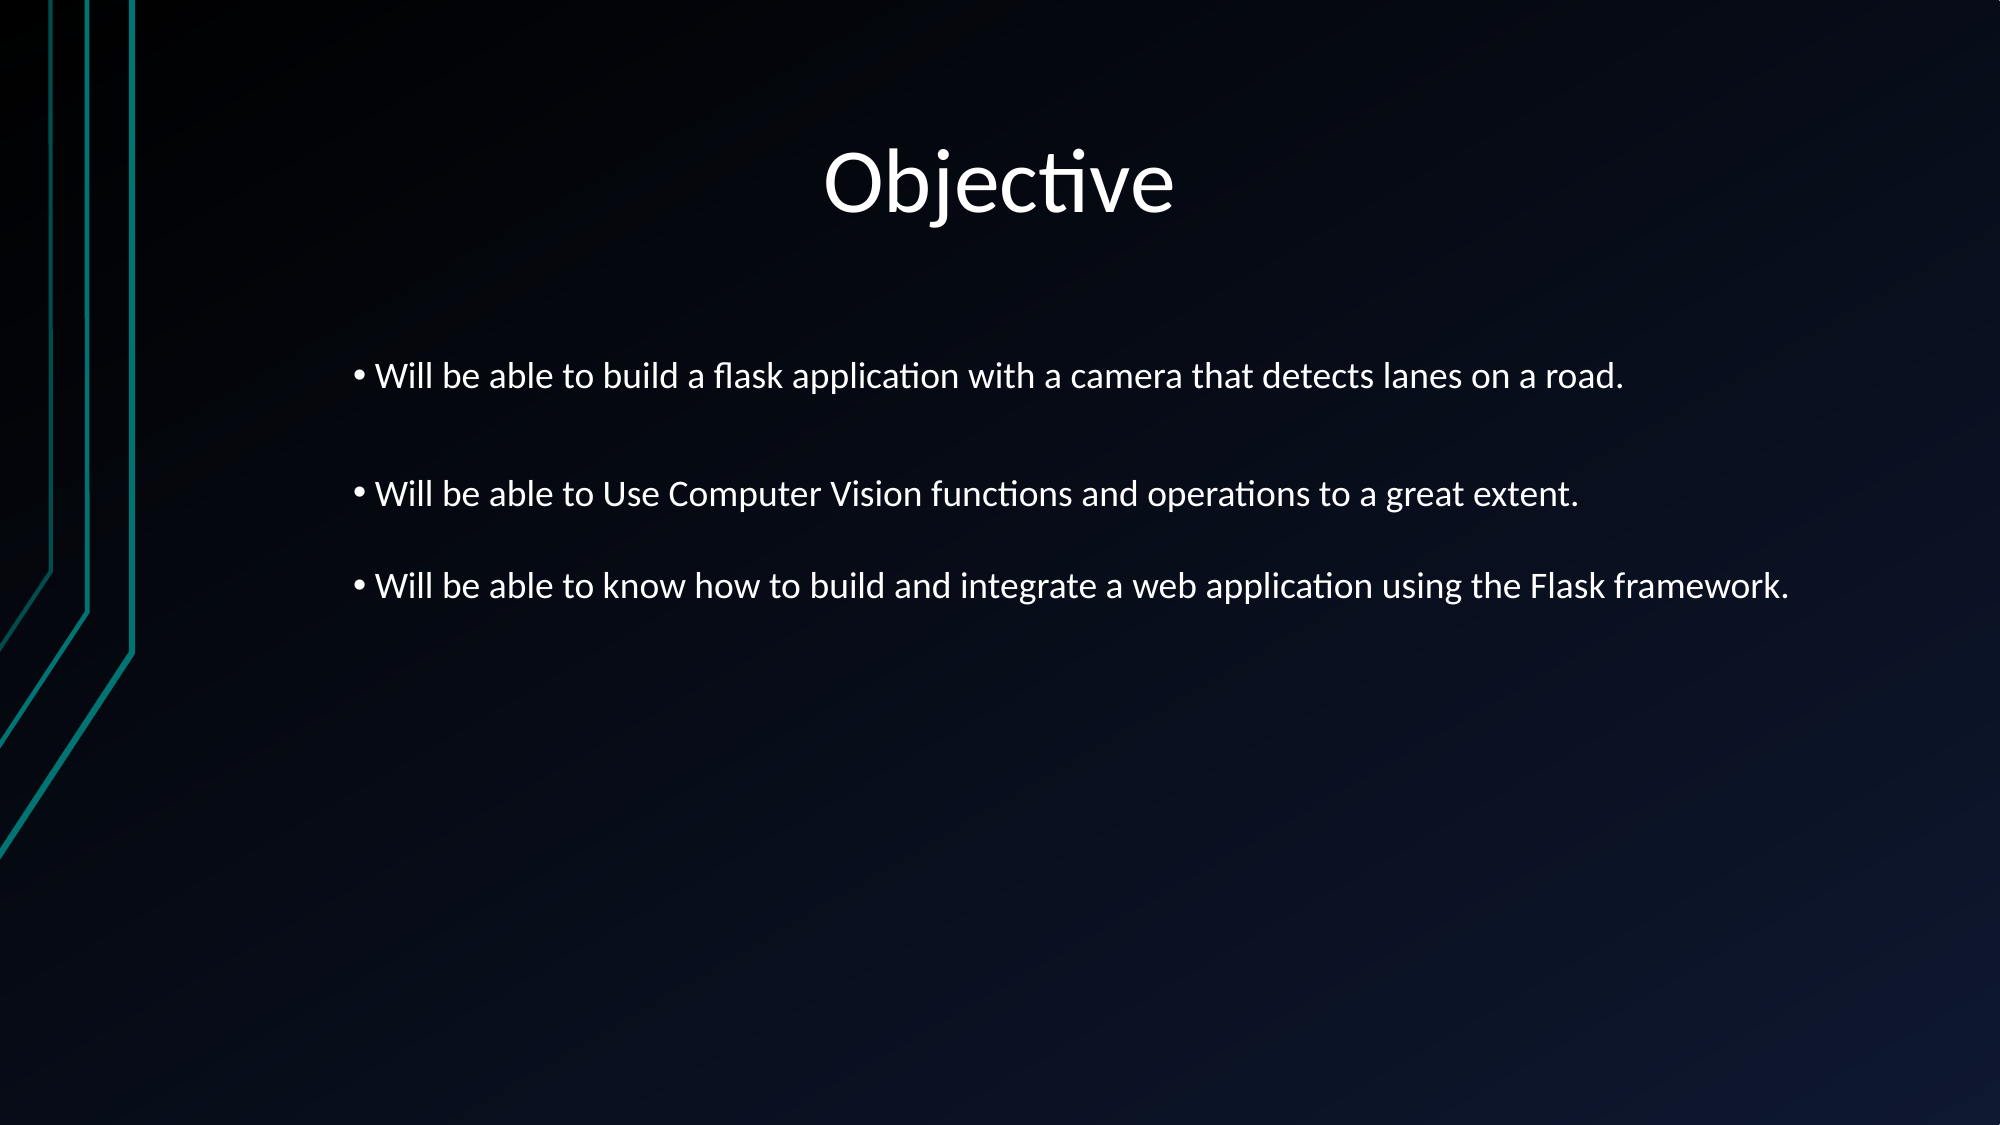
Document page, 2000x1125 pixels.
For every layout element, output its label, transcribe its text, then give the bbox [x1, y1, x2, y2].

text_box Objective [190, 113, 1809, 239]
text_box Will be able to build a flask application with a camera that detects lanes on a road. Will be able to Use Computer Vision functions and operations to a great extent. Will be able to know how to build and integrate a web application using the Flask framework. [338, 321, 1851, 614]
